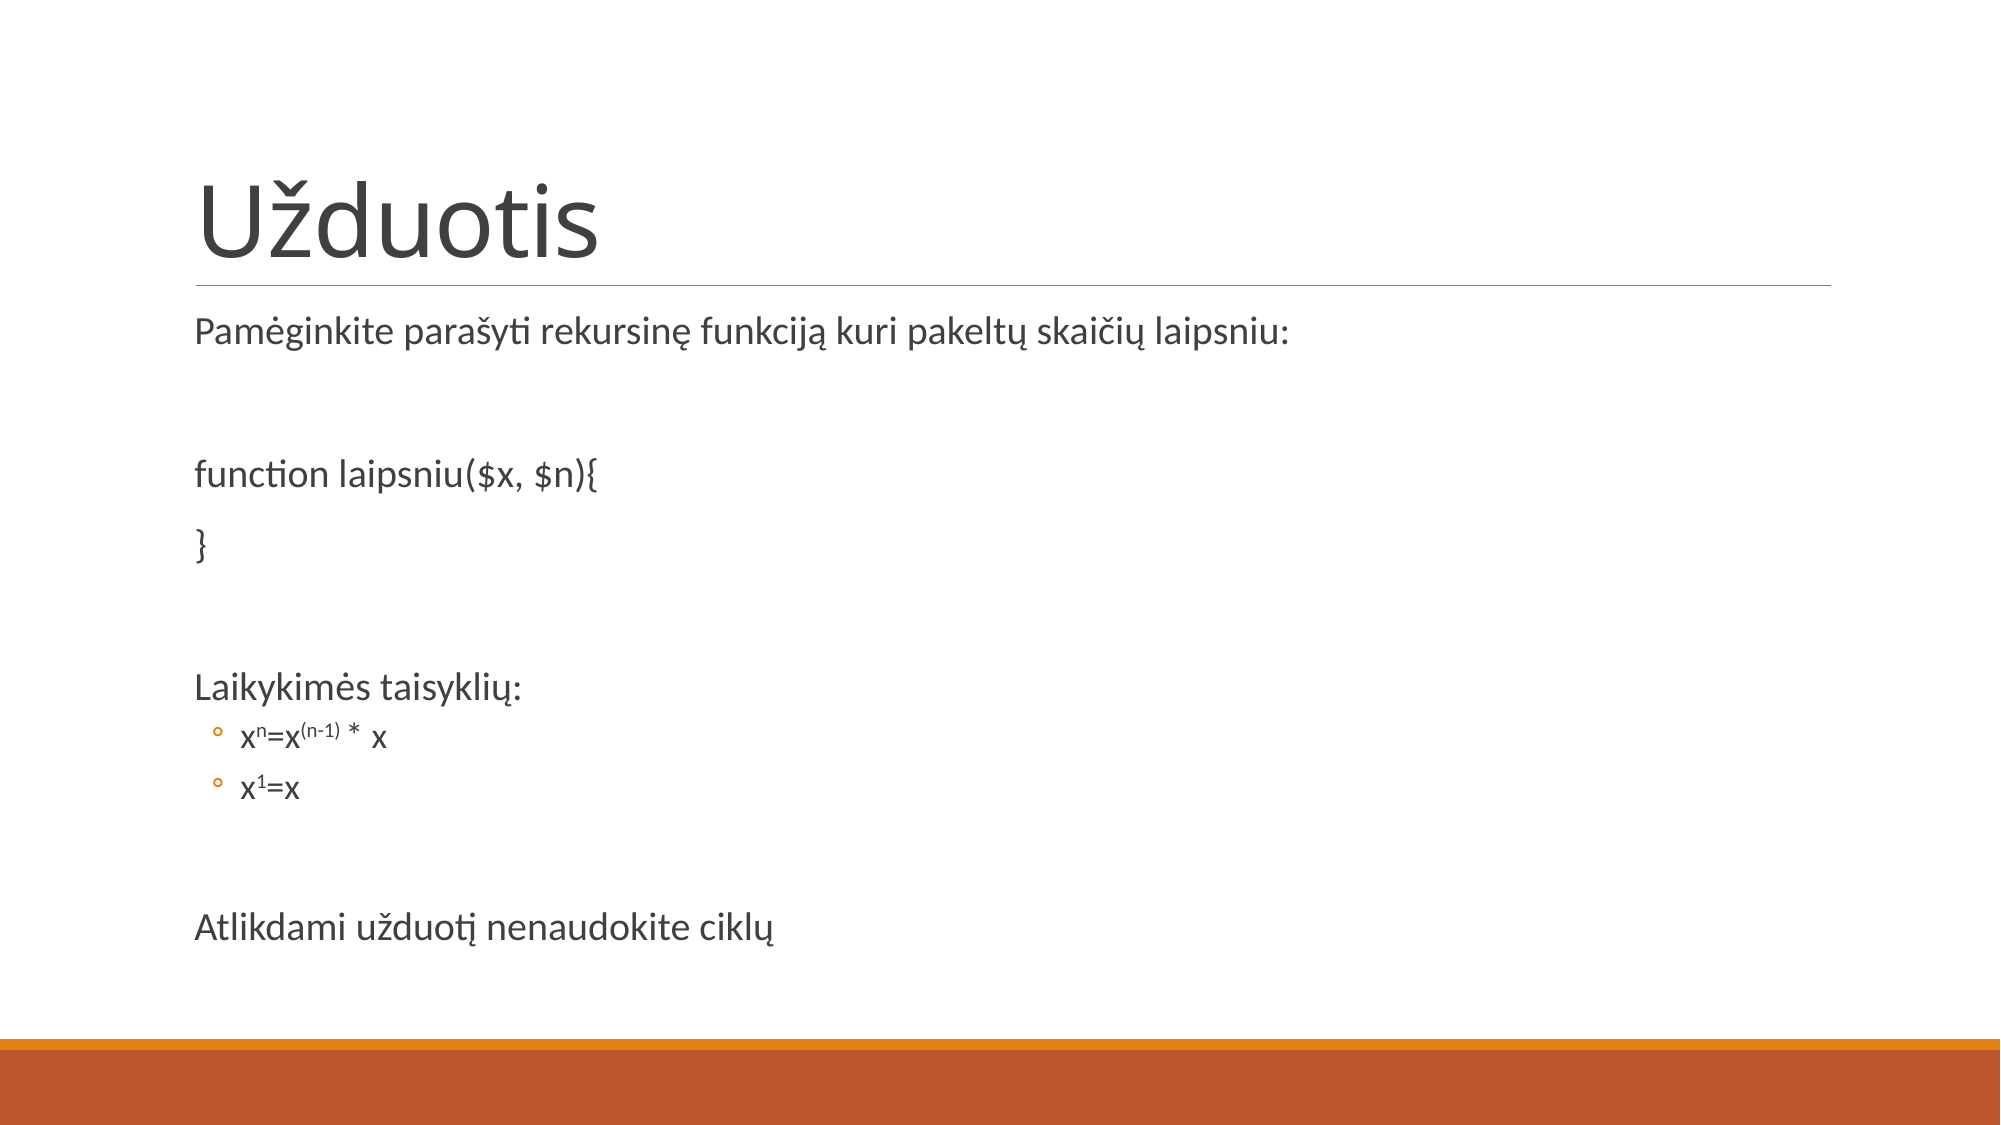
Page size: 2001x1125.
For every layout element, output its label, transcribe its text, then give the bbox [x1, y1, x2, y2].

list Pamėginkite parašyti rekursinę funkciją kuri pakeltų skaičių laipsniu: function laipsniu($x, $n){ } Laikykimės taisyklių: xn=x(n-1) * x x1=x Atlikdami užduotį nenaudokite ciklų [180, 302, 1830, 963]
title Užduotis [180, 47, 1830, 285]
